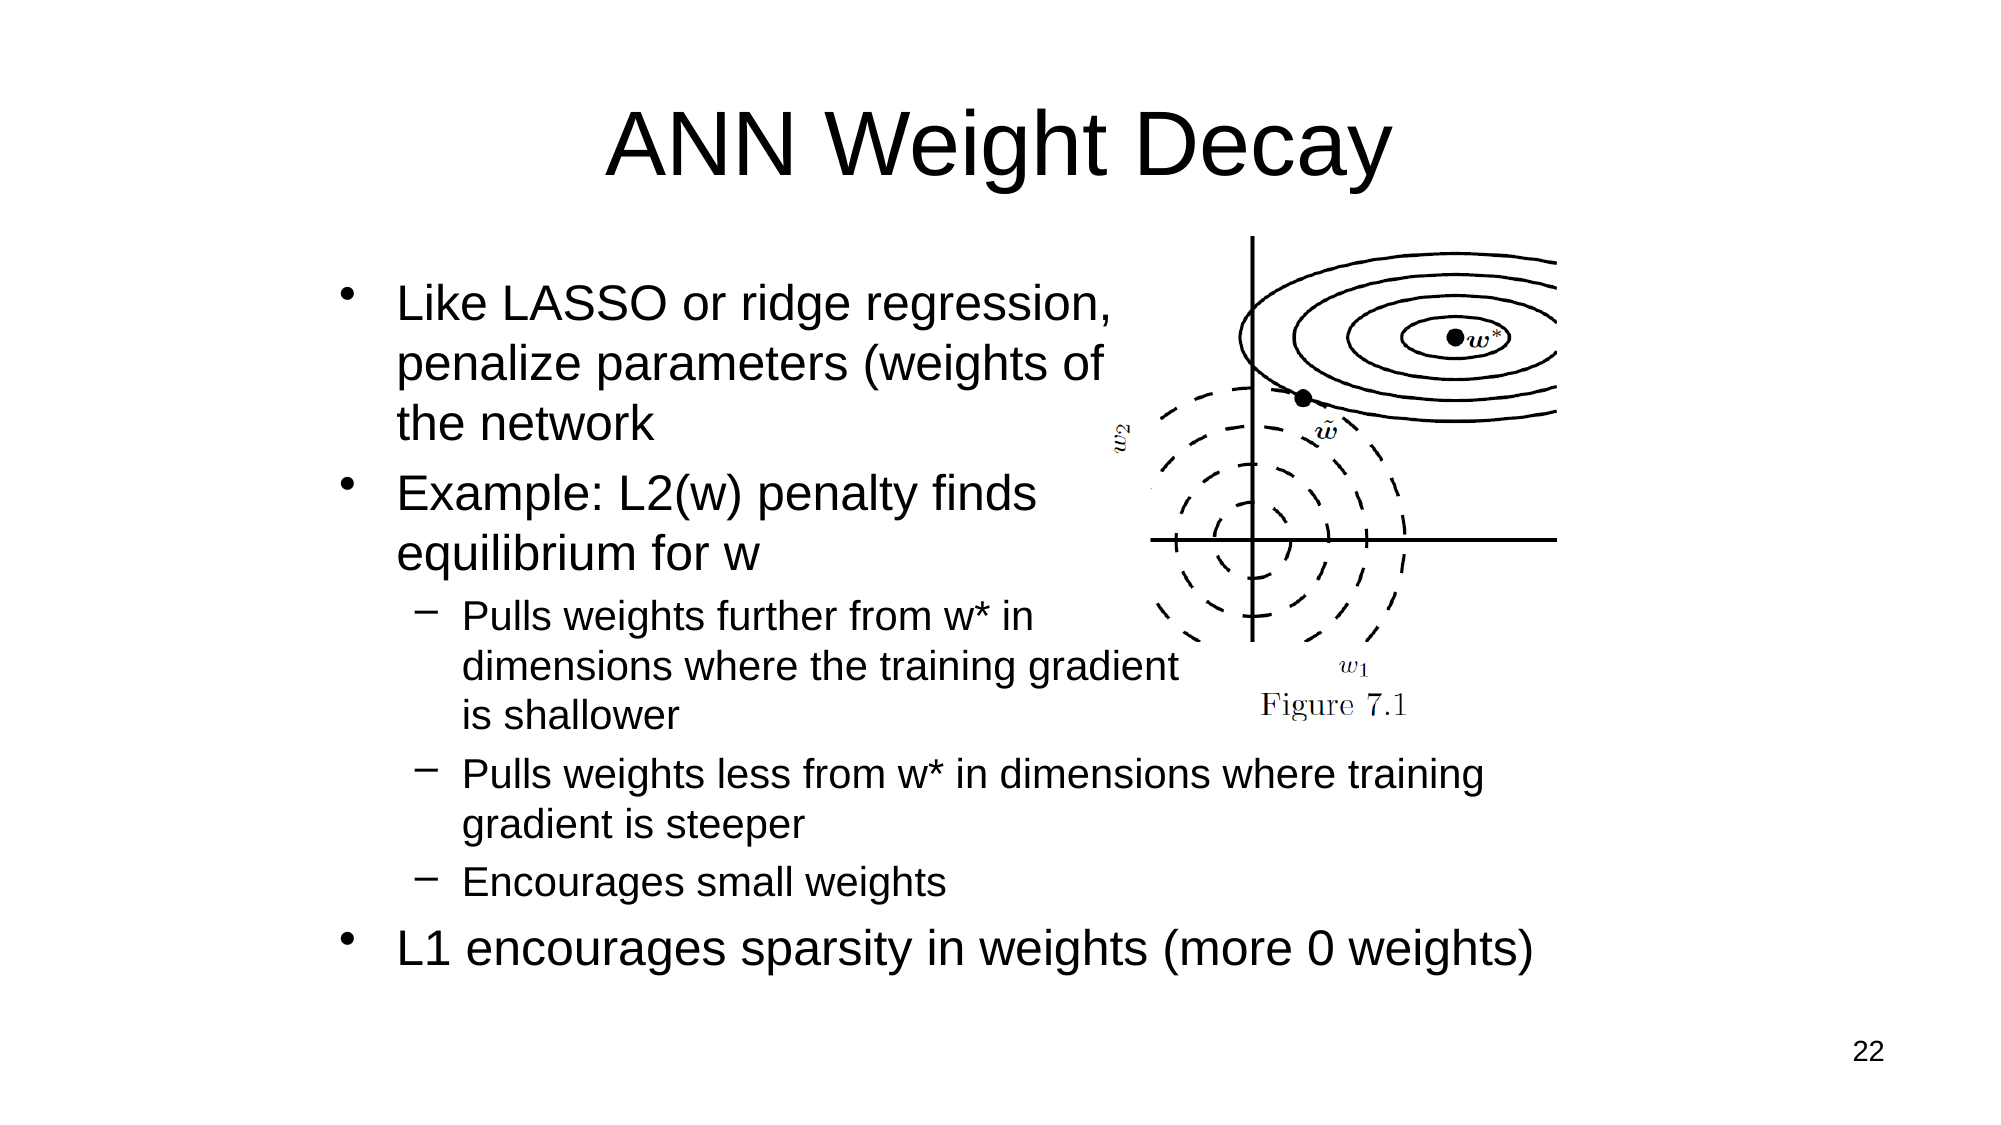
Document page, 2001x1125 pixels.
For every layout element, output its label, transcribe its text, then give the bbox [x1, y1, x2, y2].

list Like LASSO or ridge regression, penalize parameters (weights of the network Example: L2(w) penalty finds equilibrium for w Pulls weights further from w* in dimensions where the training gradient is shallower Pulls weights less from w* in dimensions where training gradient is steeper Encourages small weights L1 encourages sparsity in weights (more 0 weights) [324, 262, 1588, 1005]
title ANN Weight Decay [99, 45, 1900, 233]
picture [1112, 232, 1560, 721]
slide_number 22 [1433, 1024, 1900, 1103]
